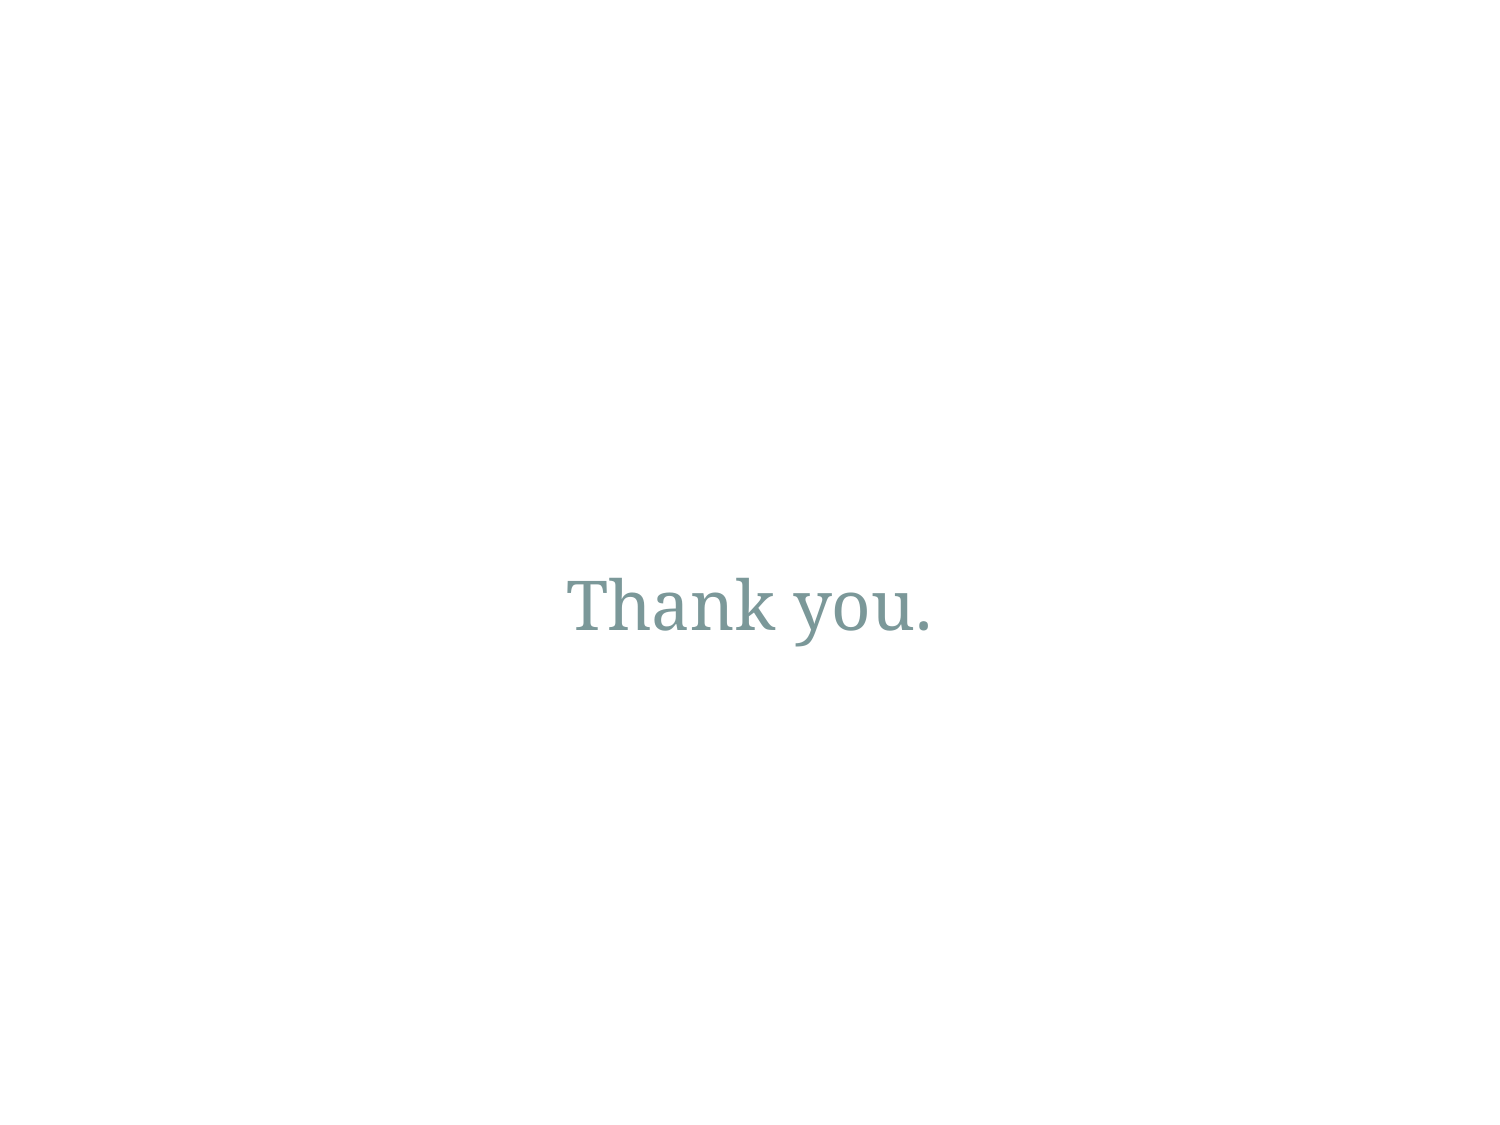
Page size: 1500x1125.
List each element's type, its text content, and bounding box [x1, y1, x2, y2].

title Thank you. [58, 527, 1459, 652]
